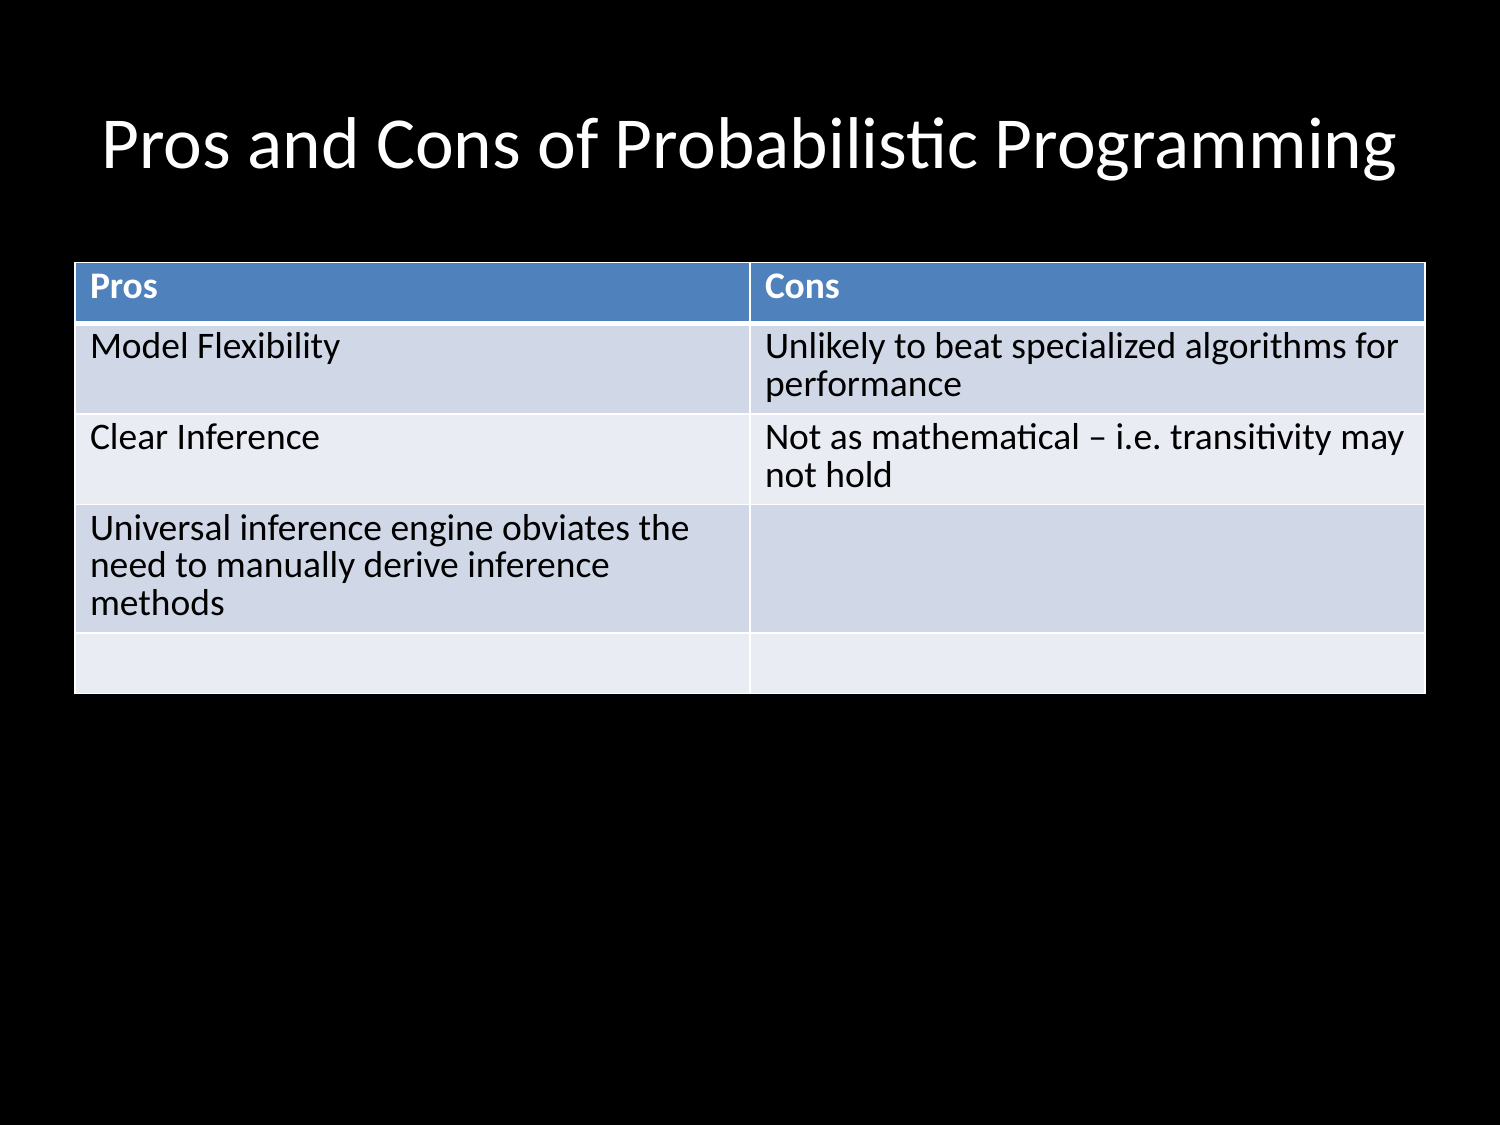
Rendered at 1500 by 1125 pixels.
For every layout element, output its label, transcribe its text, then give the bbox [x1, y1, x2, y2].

table_cell [751, 634, 1424, 693]
table_cell Universal inference engine obviates the need to manually derive inference methods [76, 505, 749, 632]
table_cell Clear Inference [76, 415, 749, 504]
table_header Cons [751, 263, 1424, 321]
title Pros and Cons of Probabilistic Programming [75, 45, 1425, 233]
table_cell Unlikely to beat specialized algorithms for performance [751, 326, 1424, 413]
table_cell Not as mathematical – i.e. transitivity may not hold [751, 415, 1424, 504]
table_cell Model Flexibility [76, 326, 749, 413]
table_header Pros [76, 263, 749, 321]
table_cell [76, 634, 749, 693]
table_cell [751, 505, 1424, 632]
